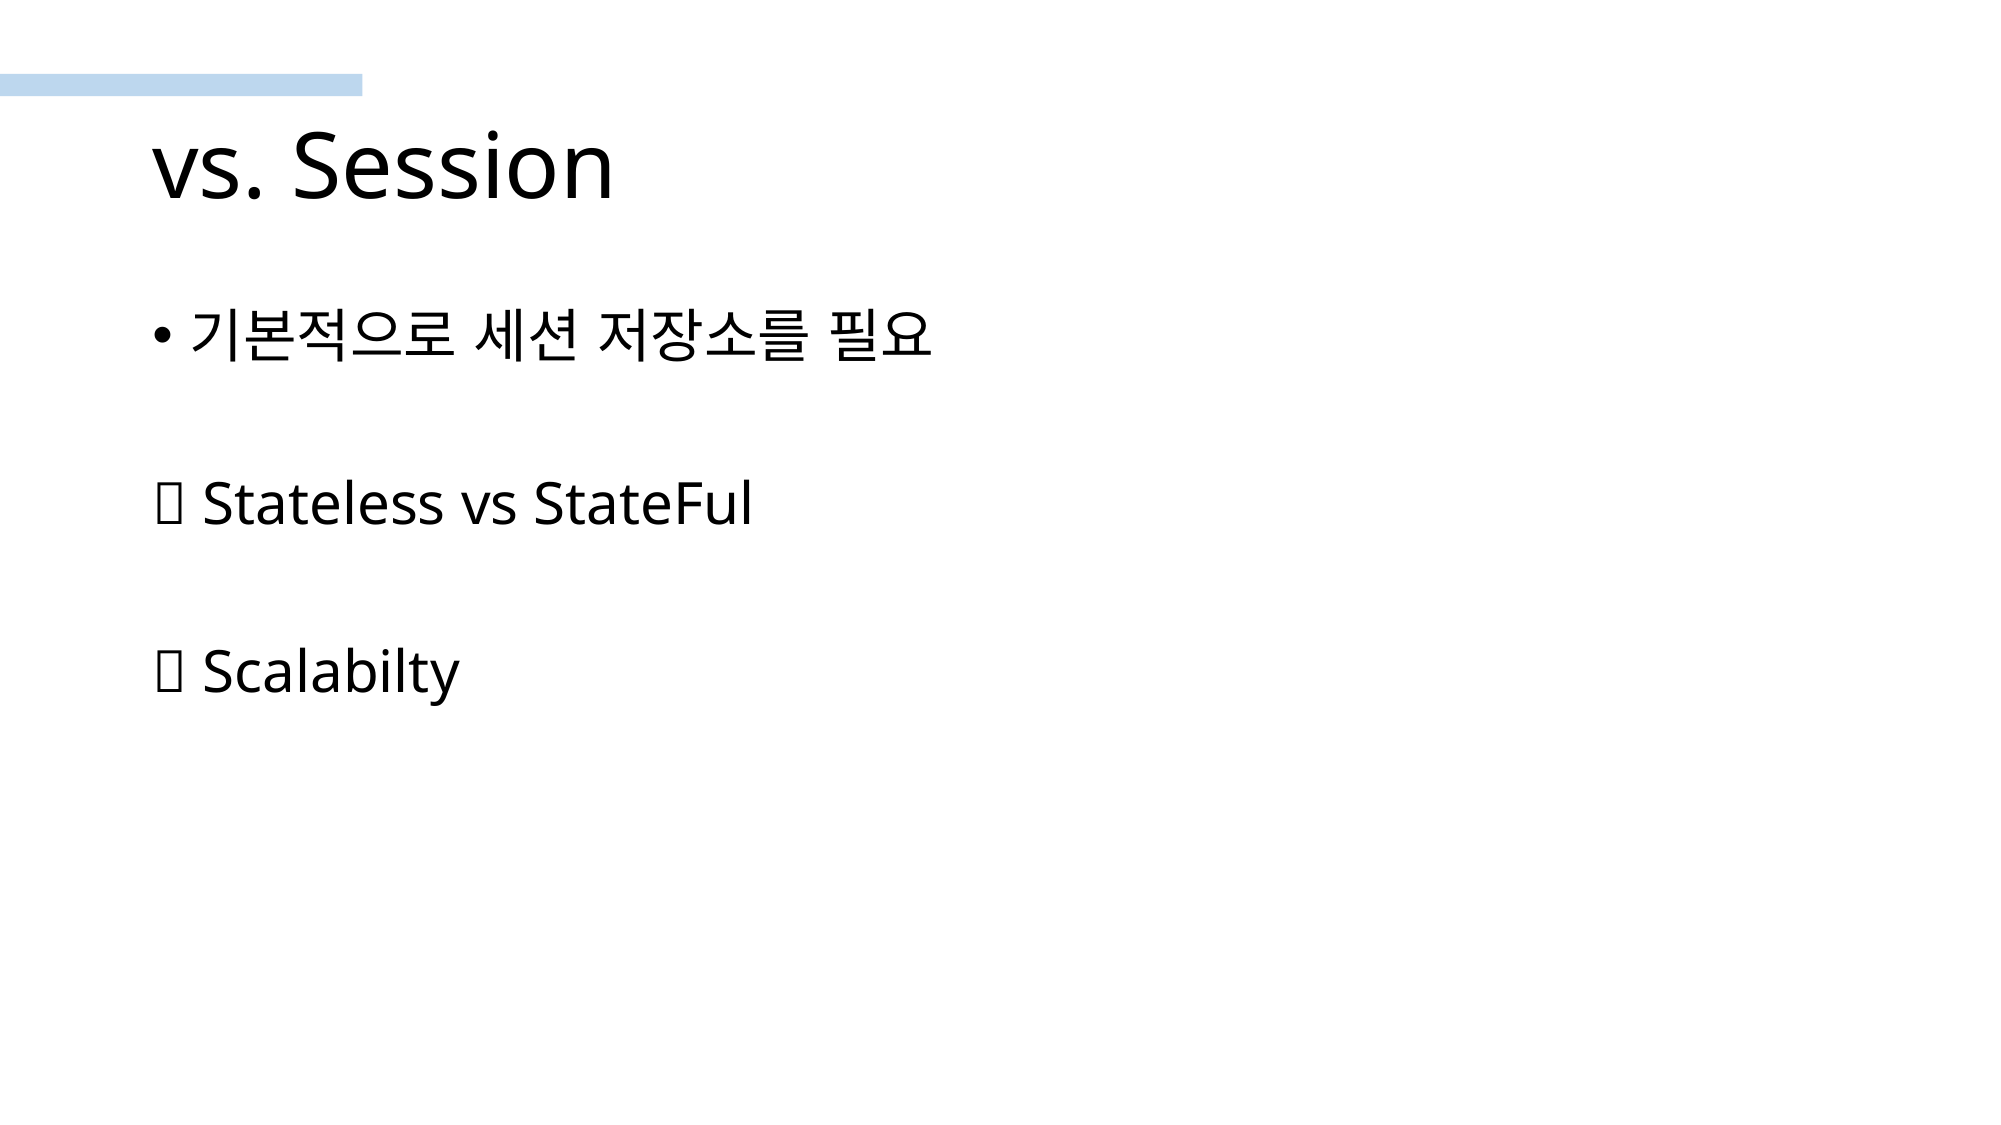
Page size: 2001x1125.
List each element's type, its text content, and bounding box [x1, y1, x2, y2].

text_box [0, 73, 363, 97]
list 기본적으로 세션 저장소를 필요  Stateless vs StateFul  Scalabilty [137, 299, 1863, 1014]
title vs. Session [137, 59, 1863, 278]
